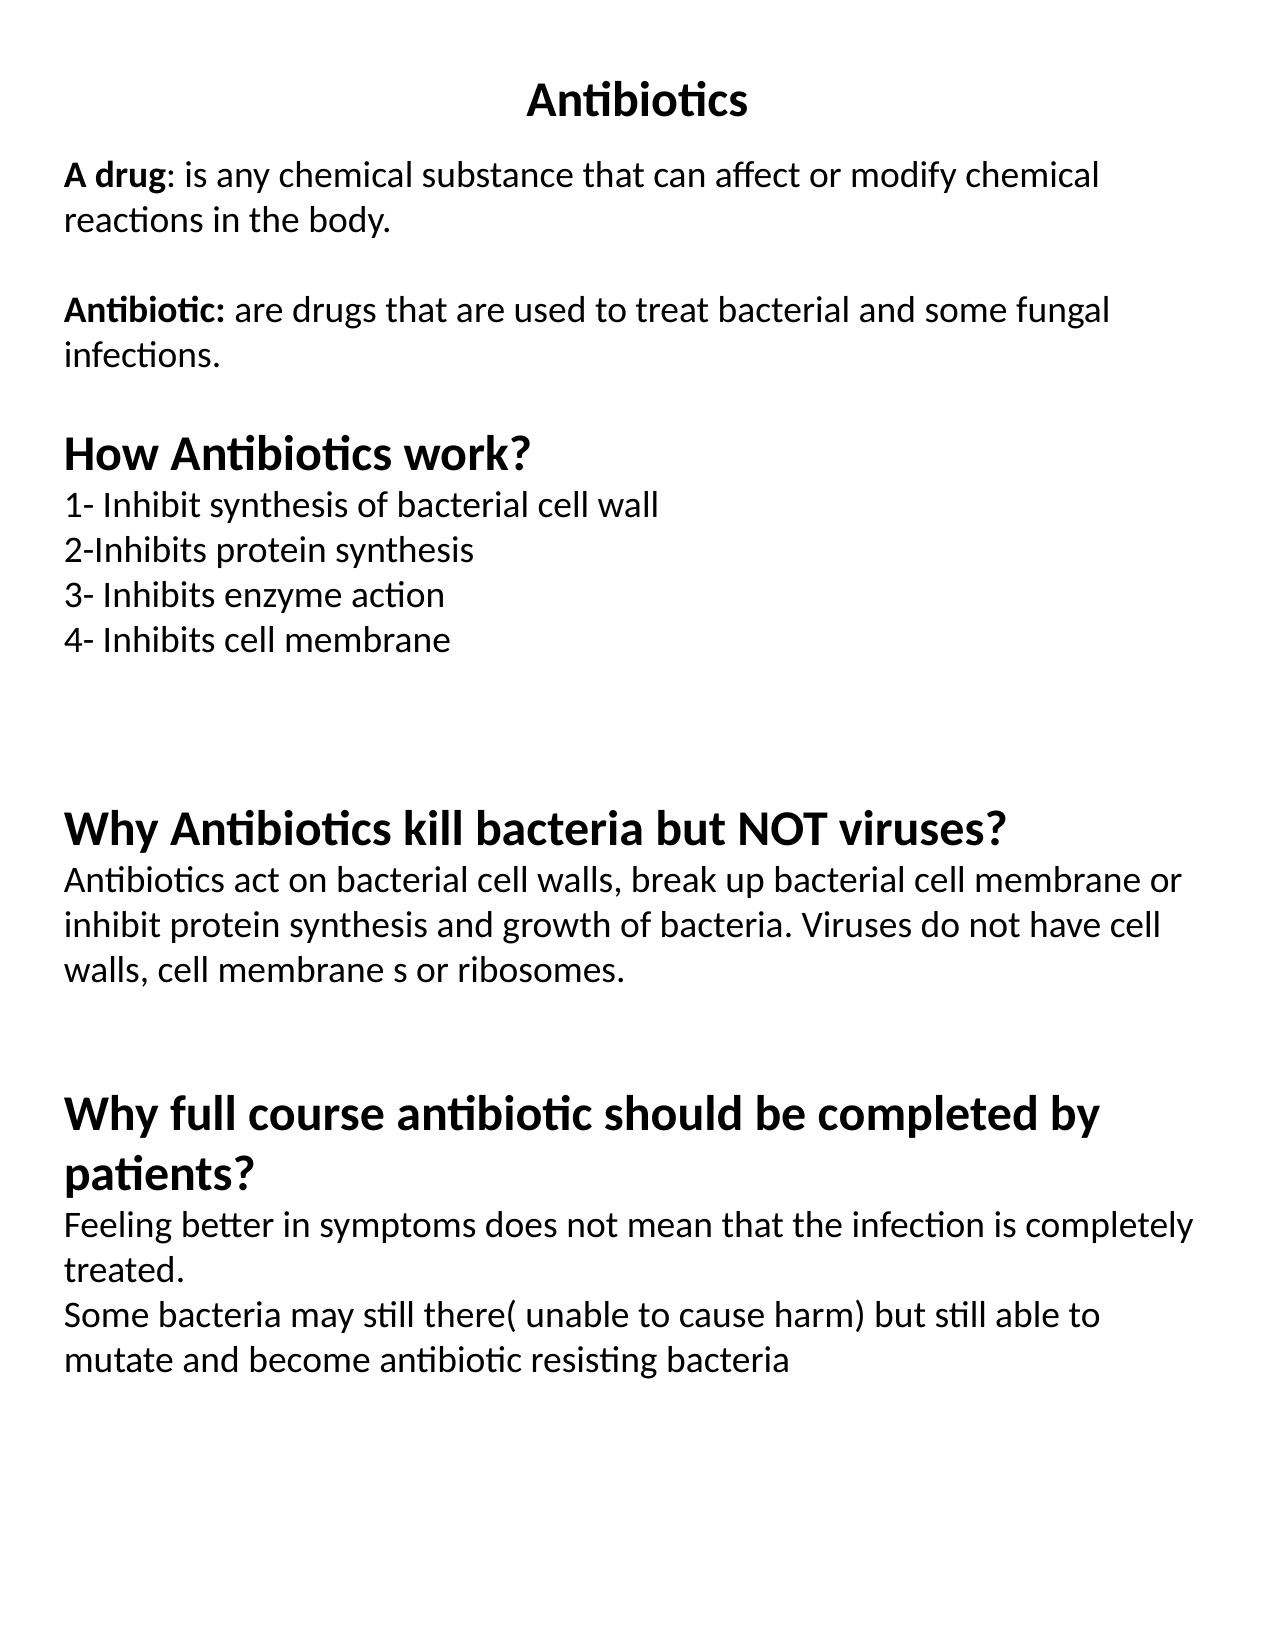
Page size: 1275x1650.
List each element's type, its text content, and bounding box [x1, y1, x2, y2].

title Antibiotics [63, 66, 1212, 127]
list A drug: is any chemical substance that can affect or modify chemical reactions in the body. Antibiotic: are drugs that are used to treat bacterial and some fungal infections. How Antibiotics work? 1- Inhibit synthesis of bacterial cell wall 2-Inhibits protein synthesis 3- Inhibits enzyme action 4- Inhibits cell membrane Why Antibiotics kill bacteria but NOT viruses? Antibiotics act on bacterial cell walls, break up bacterial cell membrane or inhibit protein synthesis and growth of bacteria. Viruses do not have cell walls, cell membrane s or ribosomes. Why full course antibiotic should be completed by patients? Feeling better in symptoms does not mean that the infection is completely treated. Some bacteria may still there( unable to cause harm) but still able to mutate and become antibiotic resisting bacteria [63, 150, 1212, 1392]
